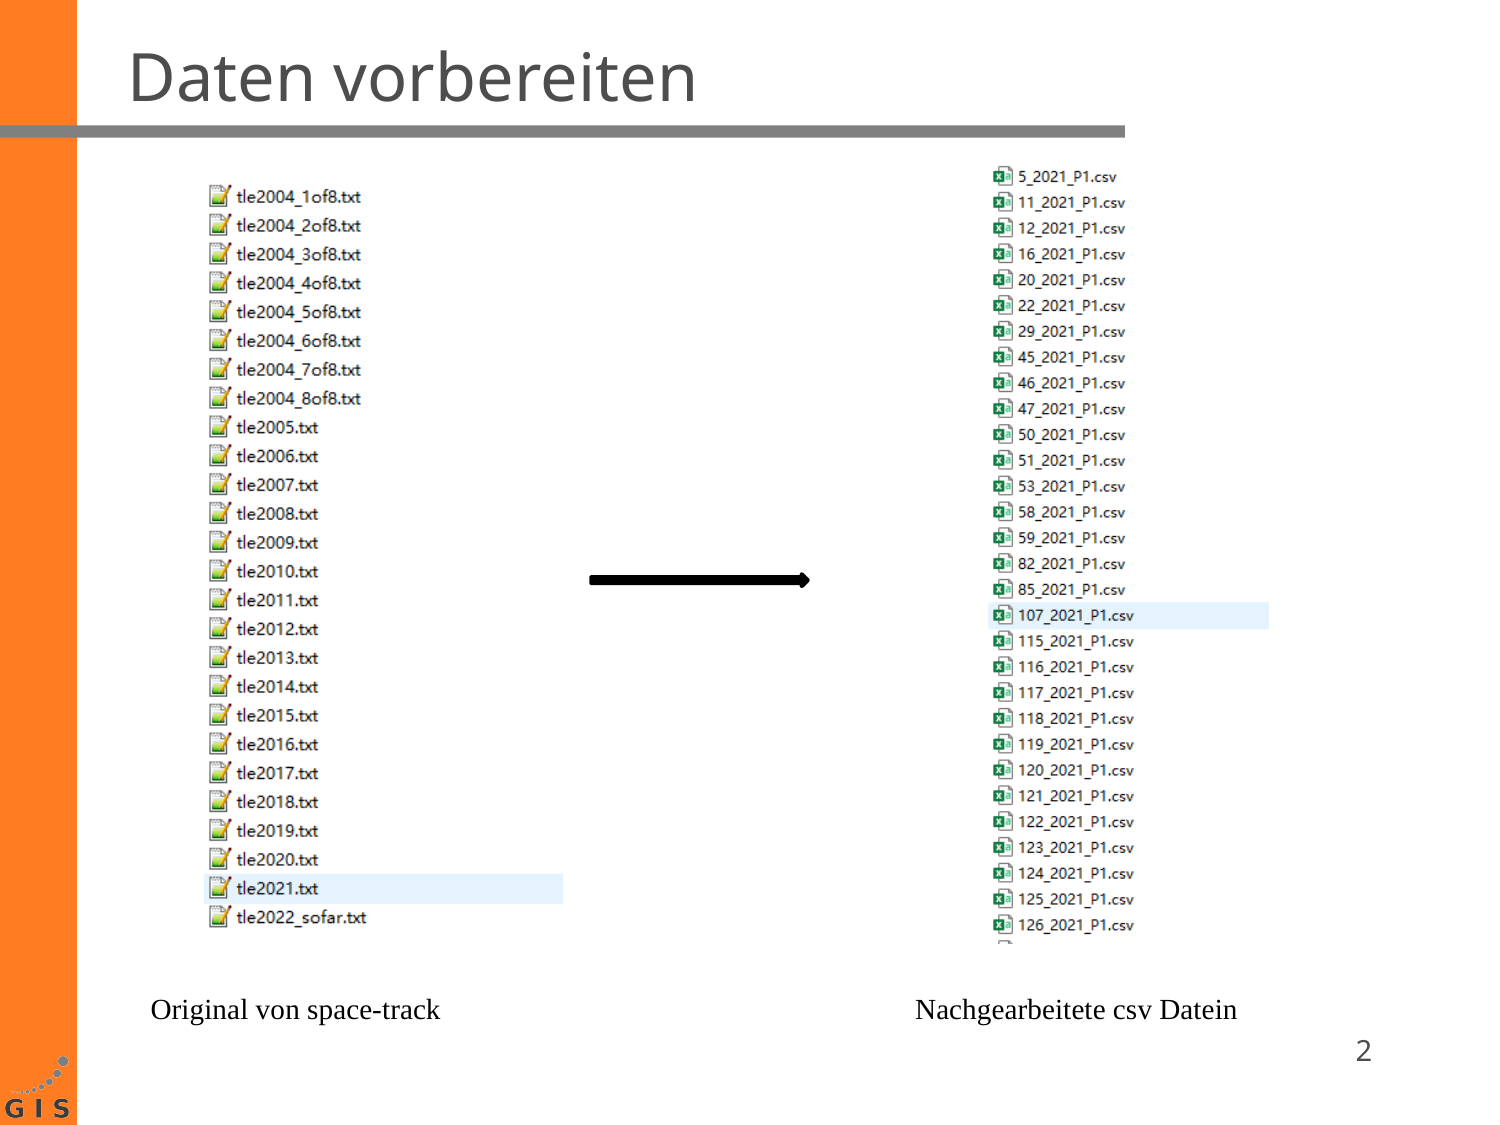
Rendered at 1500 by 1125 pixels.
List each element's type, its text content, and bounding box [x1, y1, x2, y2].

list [204, 180, 563, 944]
text_box [589, 572, 810, 588]
slide_number 2 [1074, 1033, 1388, 1101]
picture [5, 1056, 69, 1118]
text_box Nachgearbeitete csv Datein [900, 983, 1500, 1033]
title Daten vorbereiten [112, 37, 1388, 113]
text_box Original von space-track [135, 983, 798, 1033]
picture [985, 160, 1269, 944]
